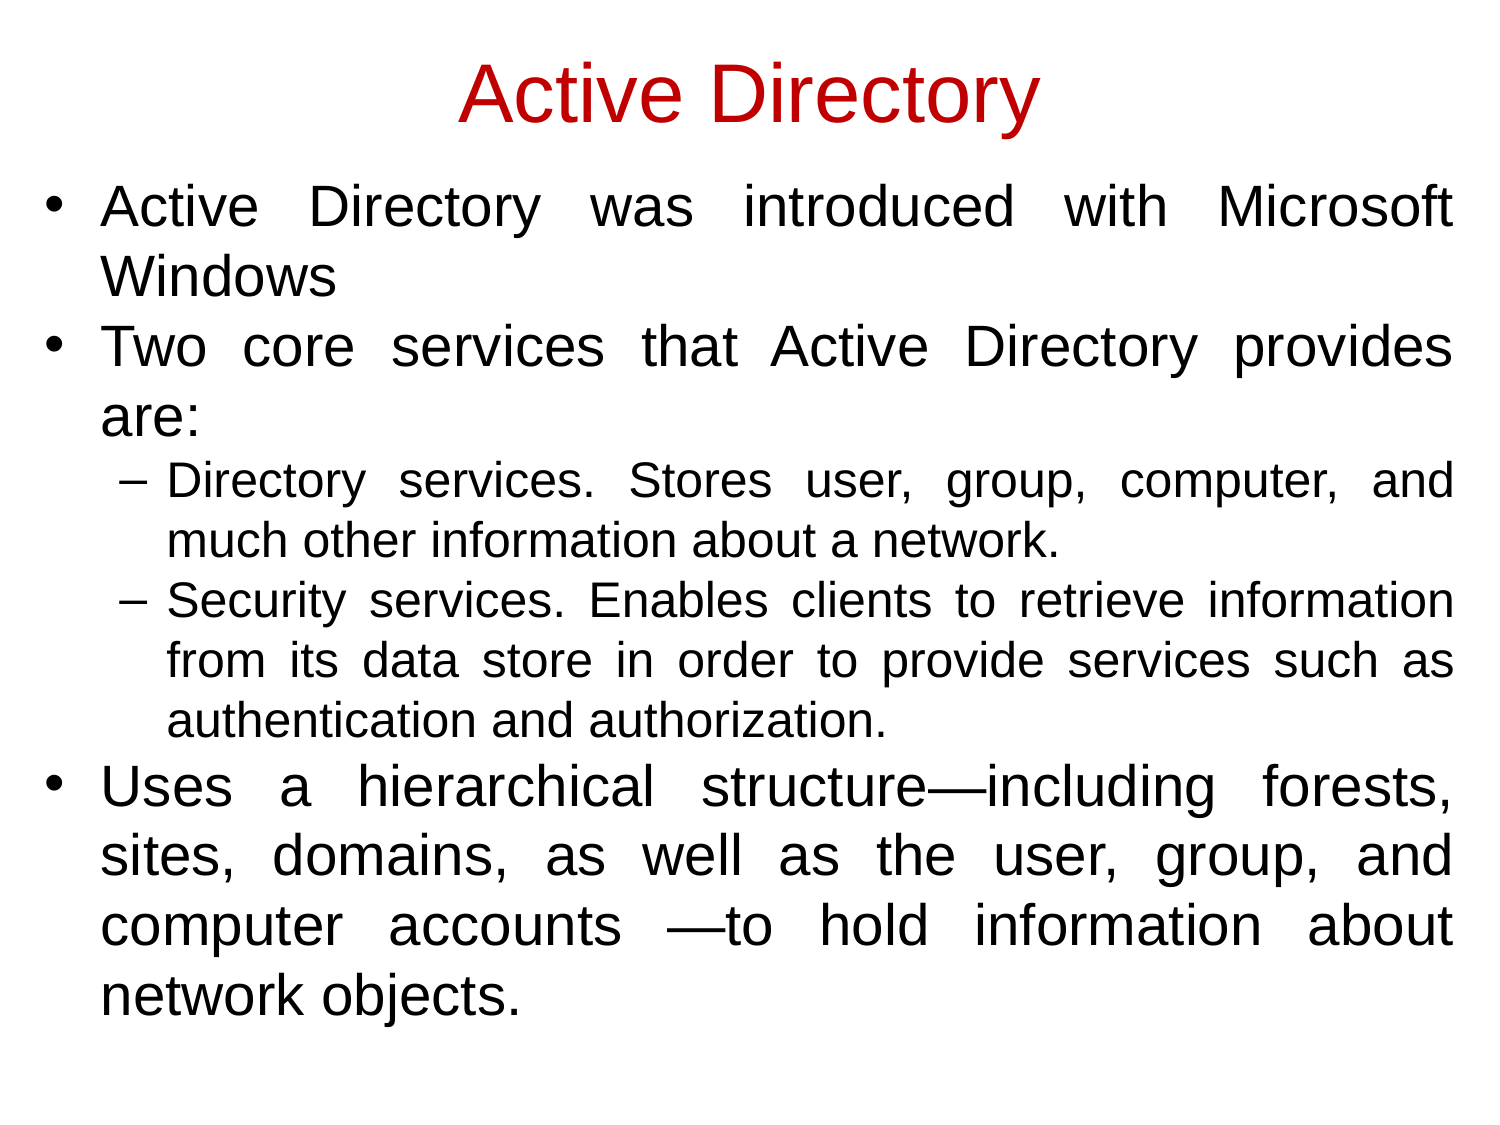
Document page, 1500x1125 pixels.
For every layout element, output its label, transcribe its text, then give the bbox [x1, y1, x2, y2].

title Active Directory [75, 19, 1425, 159]
list Active Directory was introduced with Microsoft Windows Two core services that Active Directory provides are: Directory services. Stores user, group, computer, and much other information about a network. Security services. Enables clients to retrieve information from its data store in order to provide services such as authentication and authorization. Uses a hierarchical structure—including forests, sites, domains, as well as the user, group, and computer accounts —to hold information about network objects. [29, 160, 1471, 1094]
